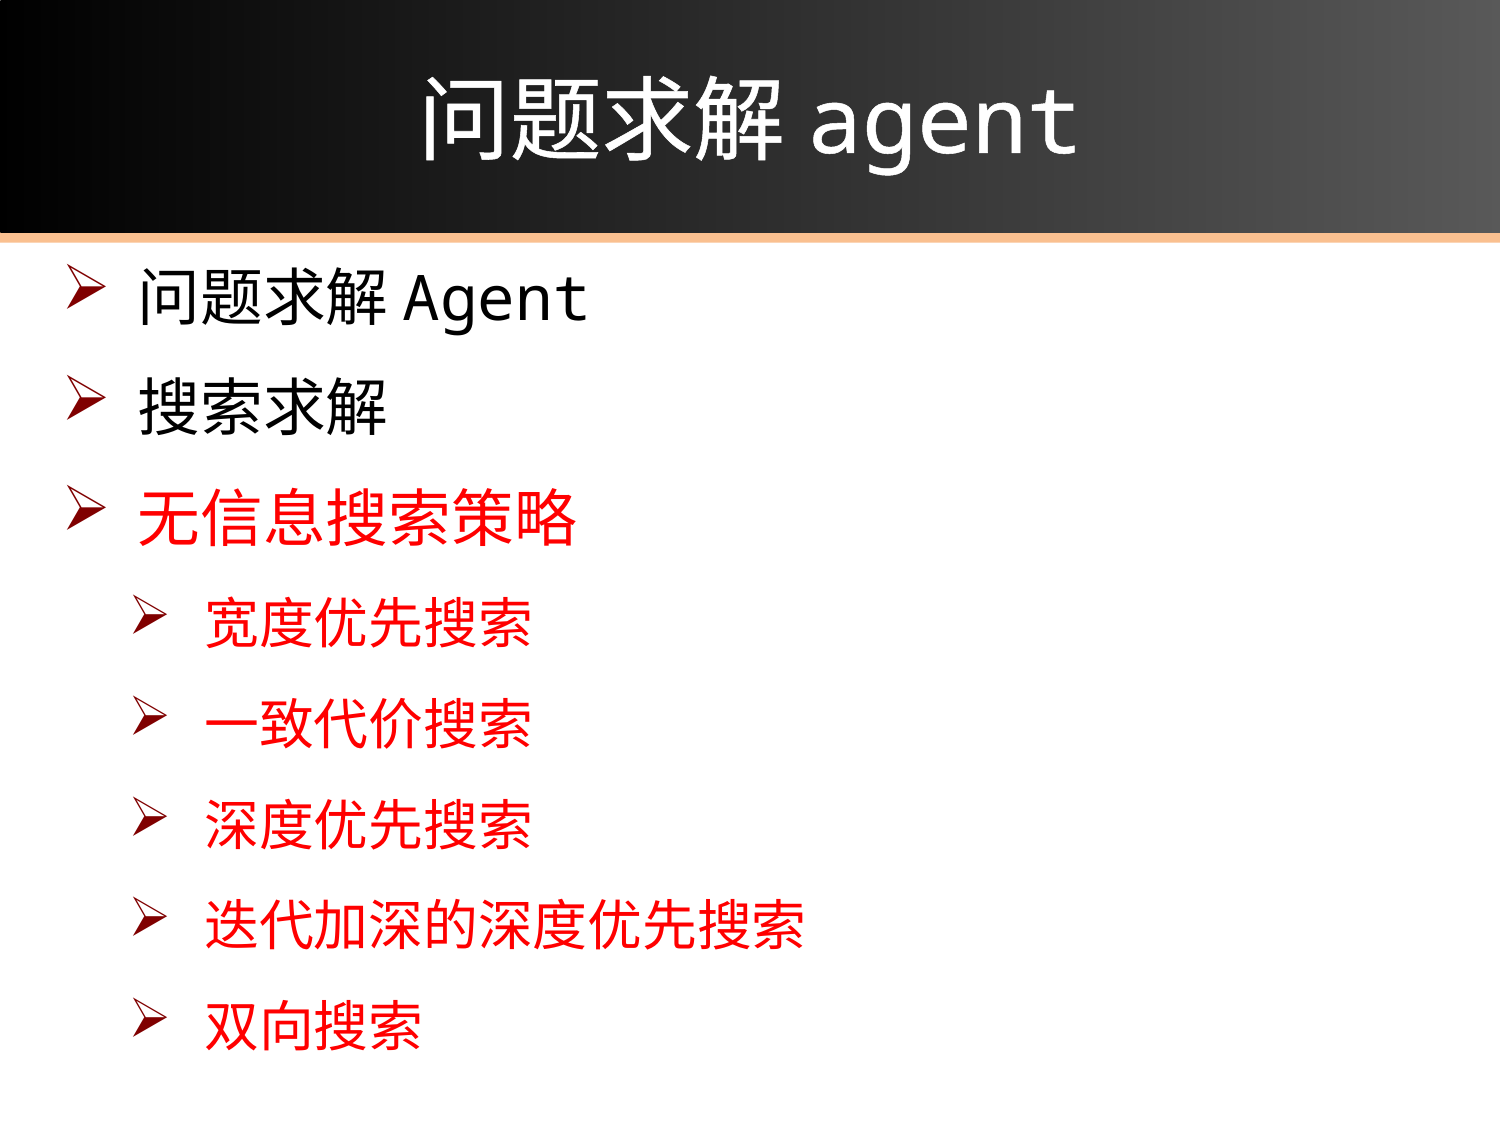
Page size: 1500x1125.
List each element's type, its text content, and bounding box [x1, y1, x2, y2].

list 问题求解Agent 搜索求解 无信息搜索策略 宽度优先搜索 一致代价搜索 深度优先搜索 迭代加深的深度优先搜索 双向搜索 [41, 249, 1437, 1067]
title 问题求解agent [0, 0, 1500, 233]
